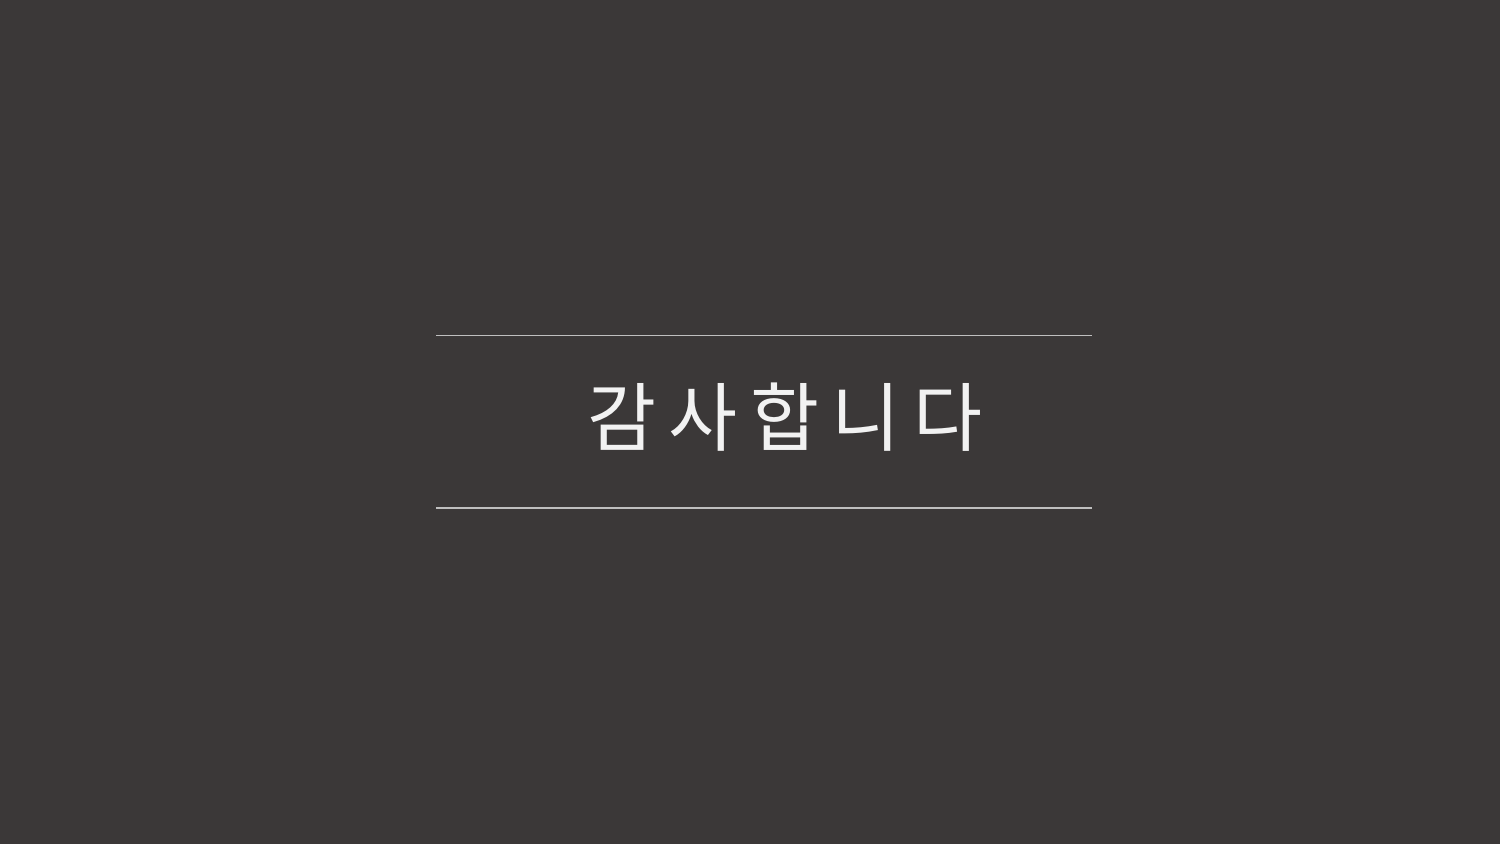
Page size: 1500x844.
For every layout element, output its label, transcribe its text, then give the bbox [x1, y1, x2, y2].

text_box 감사합니다 [572, 362, 998, 468]
